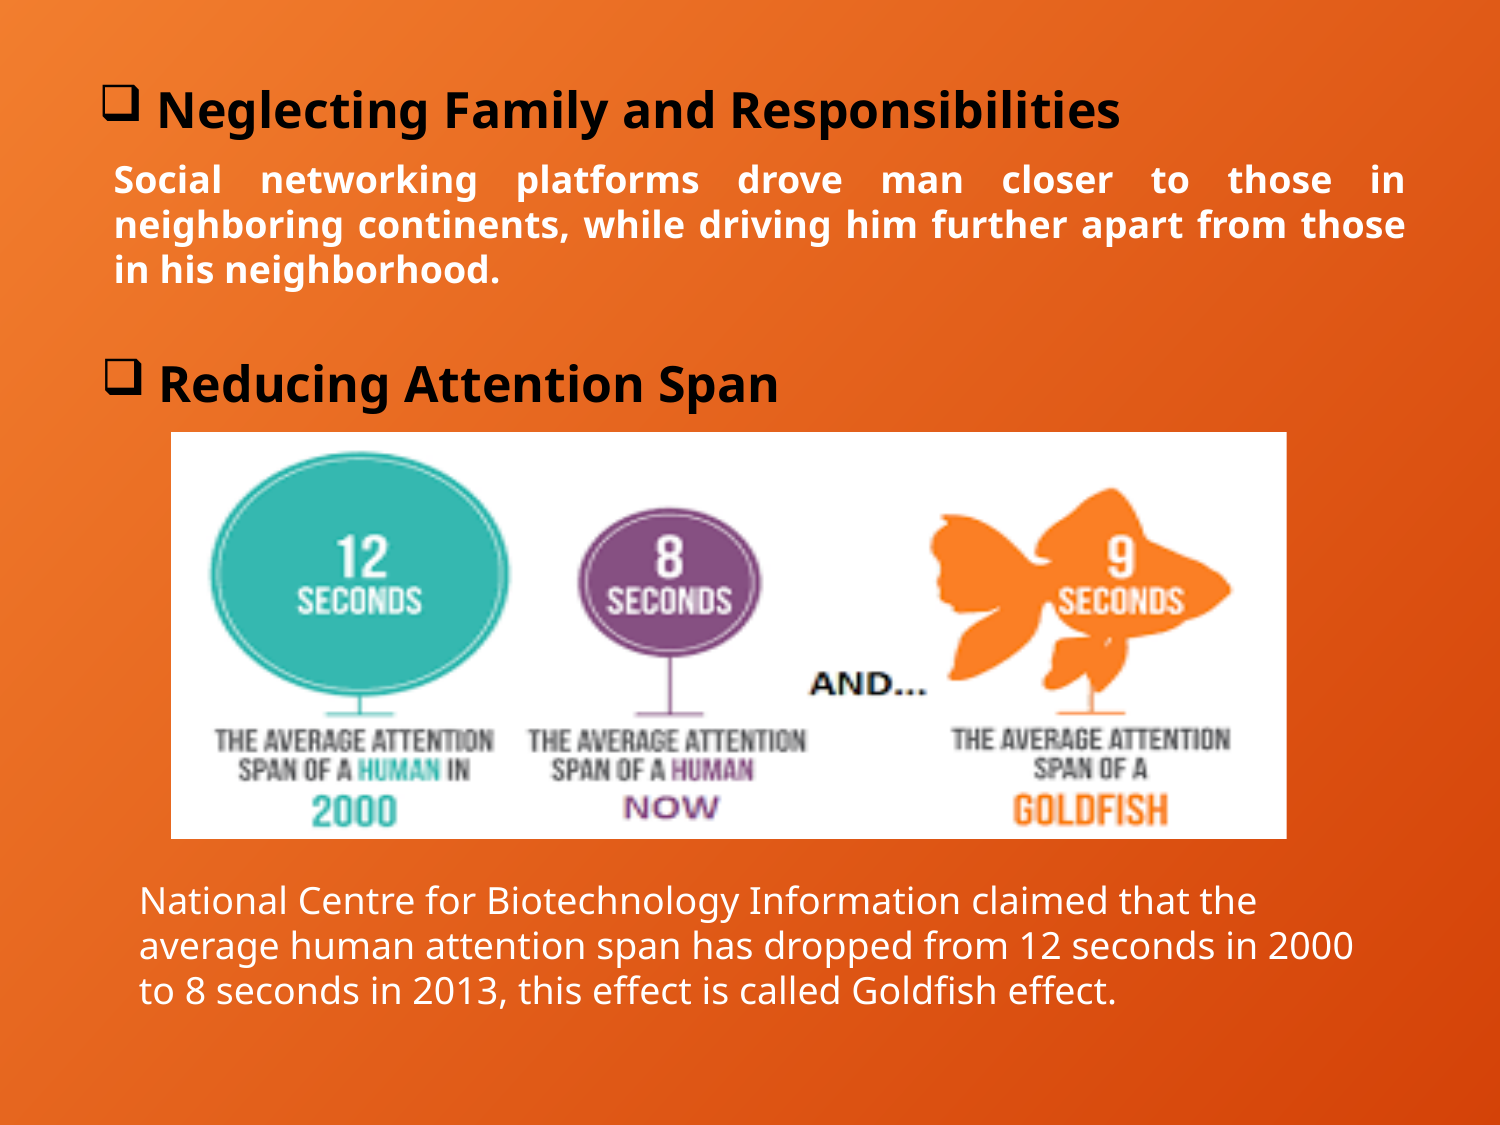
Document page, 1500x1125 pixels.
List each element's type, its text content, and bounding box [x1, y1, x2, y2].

text_box Reducing Attention Span [86, 352, 1438, 575]
picture [170, 432, 1287, 839]
text_box Social networking platforms drove man closer to those in neighboring continents, while driving him further apart from those in his neighborhood. [98, 148, 1422, 299]
text_box National Centre for Biotechnology Information claimed that the average human attention span has dropped from 12 seconds in 2000 to 8 seconds in 2013, this effect is called Goldfish effect. [123, 869, 1400, 1020]
list Neglecting Family and Responsibilities [83, 78, 1436, 301]
